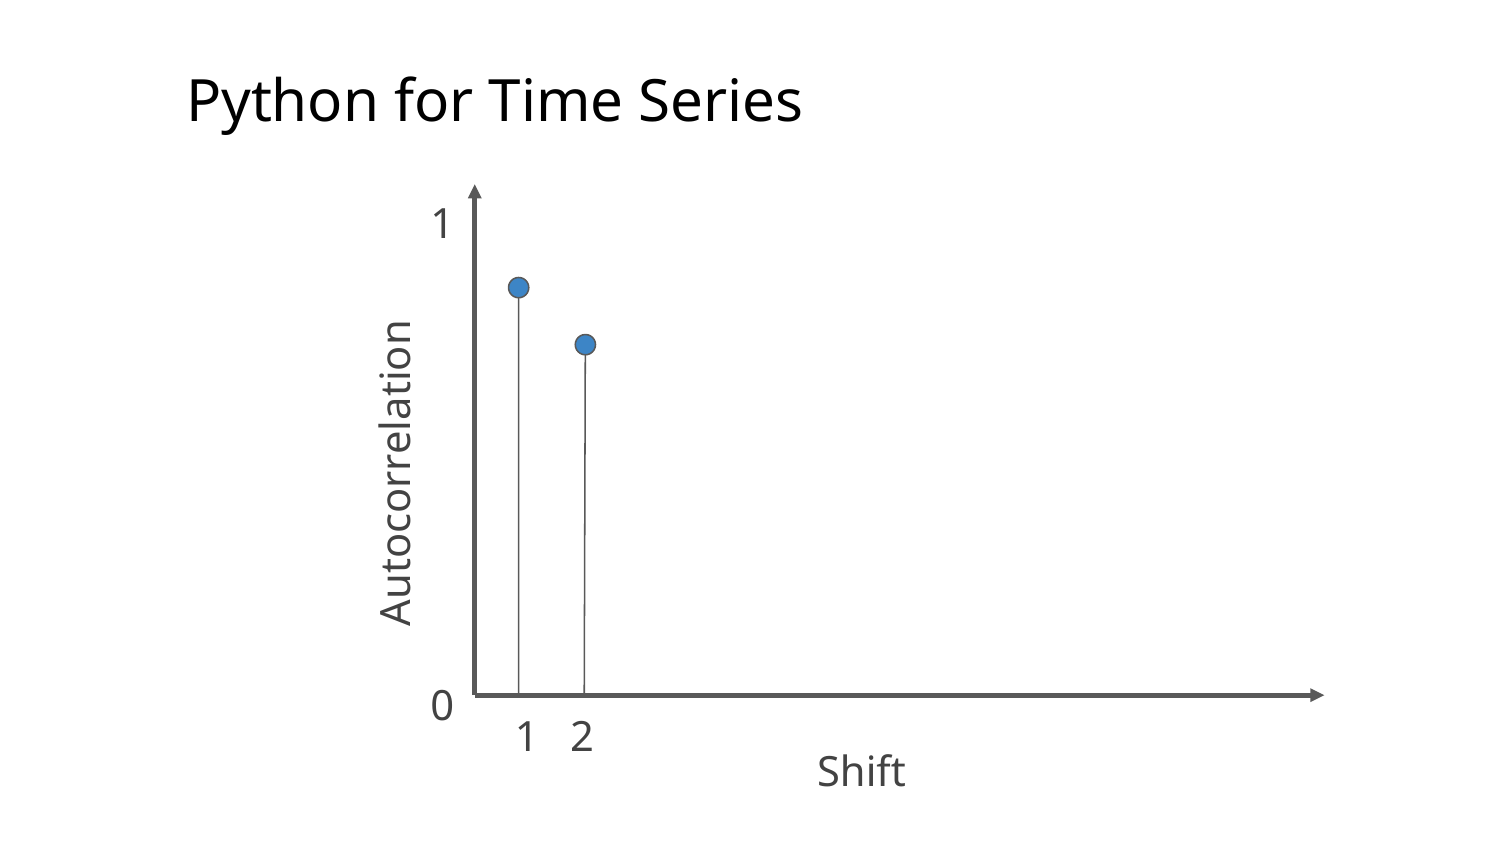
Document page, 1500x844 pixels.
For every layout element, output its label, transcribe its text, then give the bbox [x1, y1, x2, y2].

list 1 [499, 704, 555, 795]
title Python for Time Series [171, 48, 1449, 143]
list 1 [415, 174, 710, 282]
list 0 [415, 655, 475, 764]
list 1 [499, 686, 514, 694]
list 2 [590, 686, 615, 694]
list 1 [523, 686, 555, 694]
text_box [586, 334, 596, 354]
list Autocorrelation [346, 222, 454, 642]
list 2 [555, 686, 578, 694]
list 2 [555, 704, 615, 795]
text_box [575, 335, 581, 352]
list Shift [802, 722, 1097, 830]
text_box [508, 282, 529, 298]
